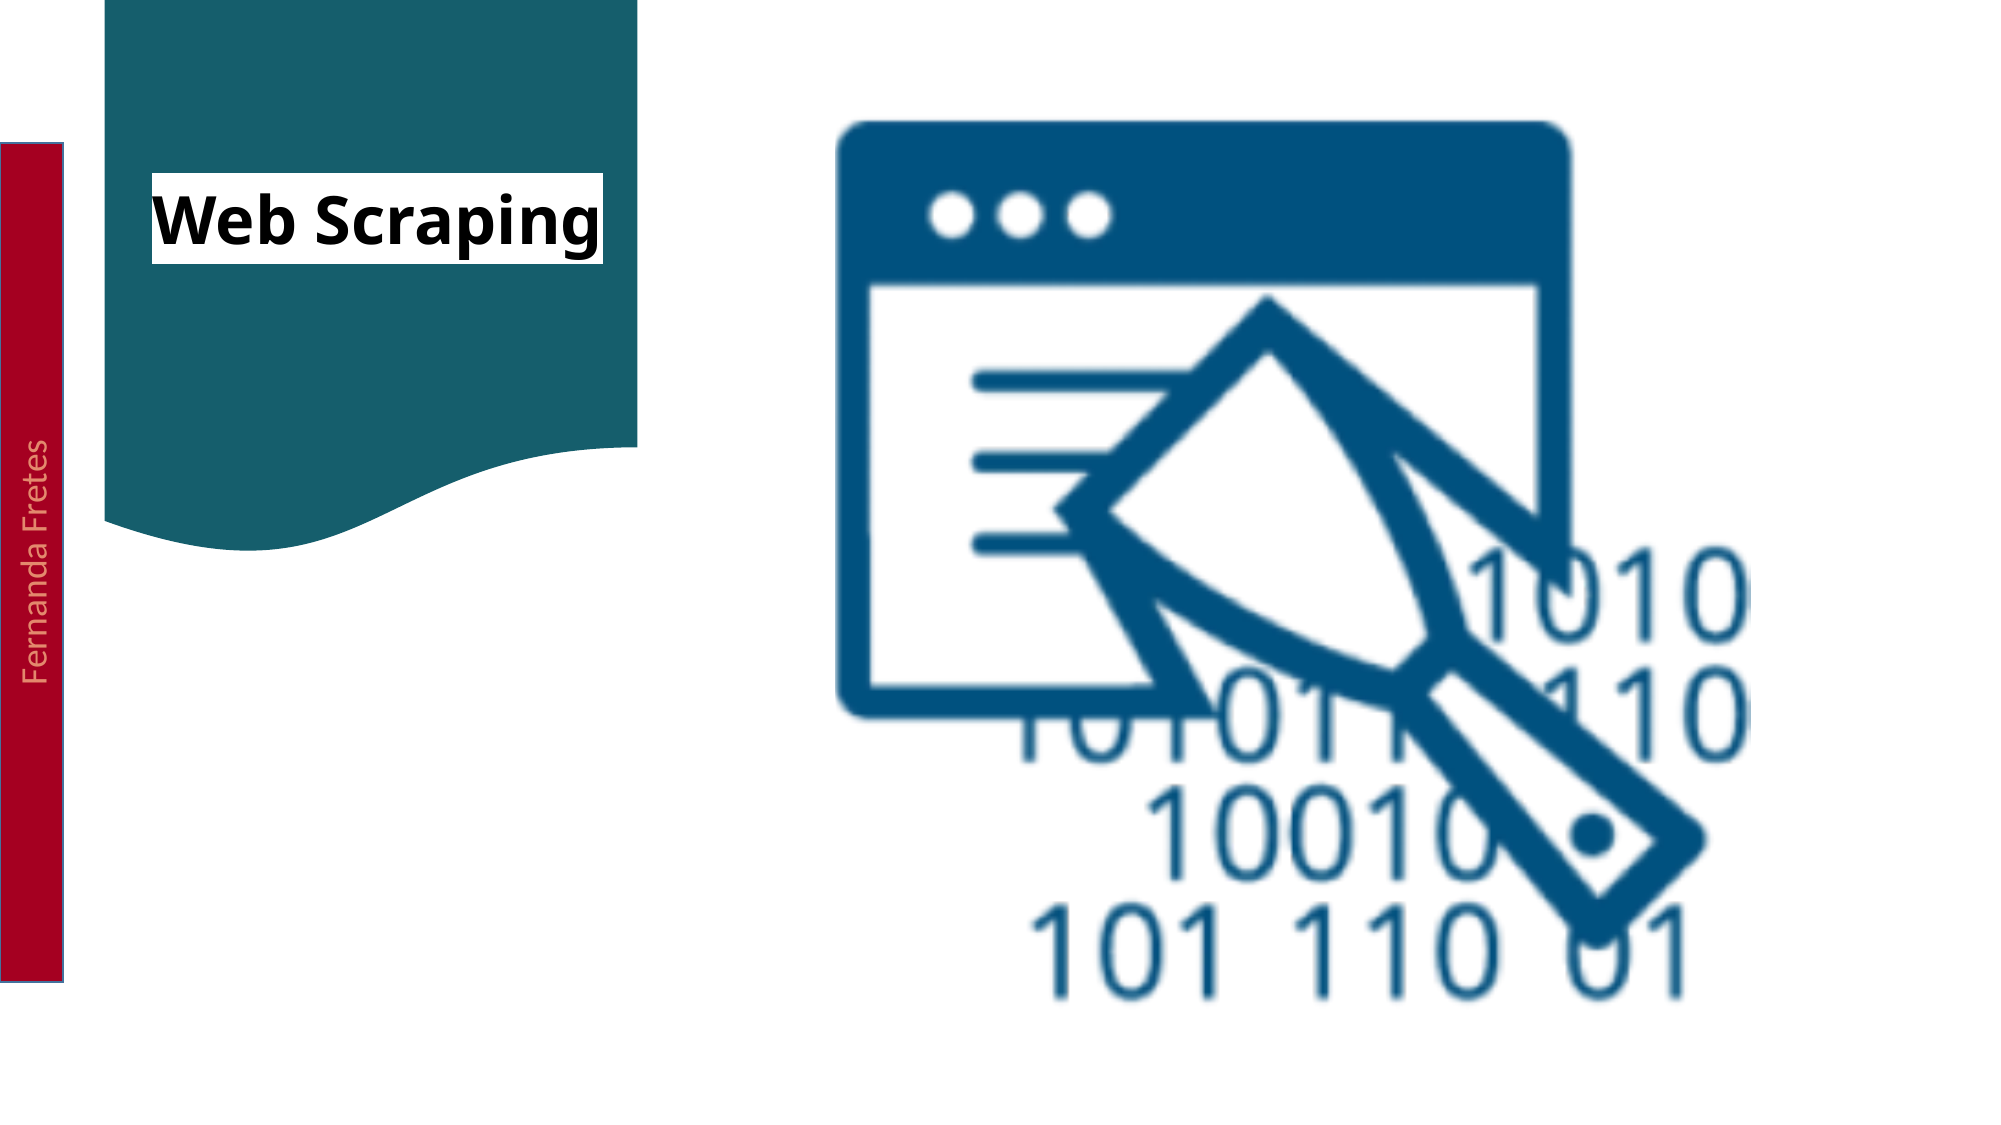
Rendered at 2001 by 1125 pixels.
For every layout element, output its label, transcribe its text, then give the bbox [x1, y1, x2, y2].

text_box Web Scraping [137, 28, 711, 417]
picture [835, 104, 1751, 1021]
text_box Fernanda Fretes [0, 142, 64, 983]
text_box [103, 0, 639, 552]
